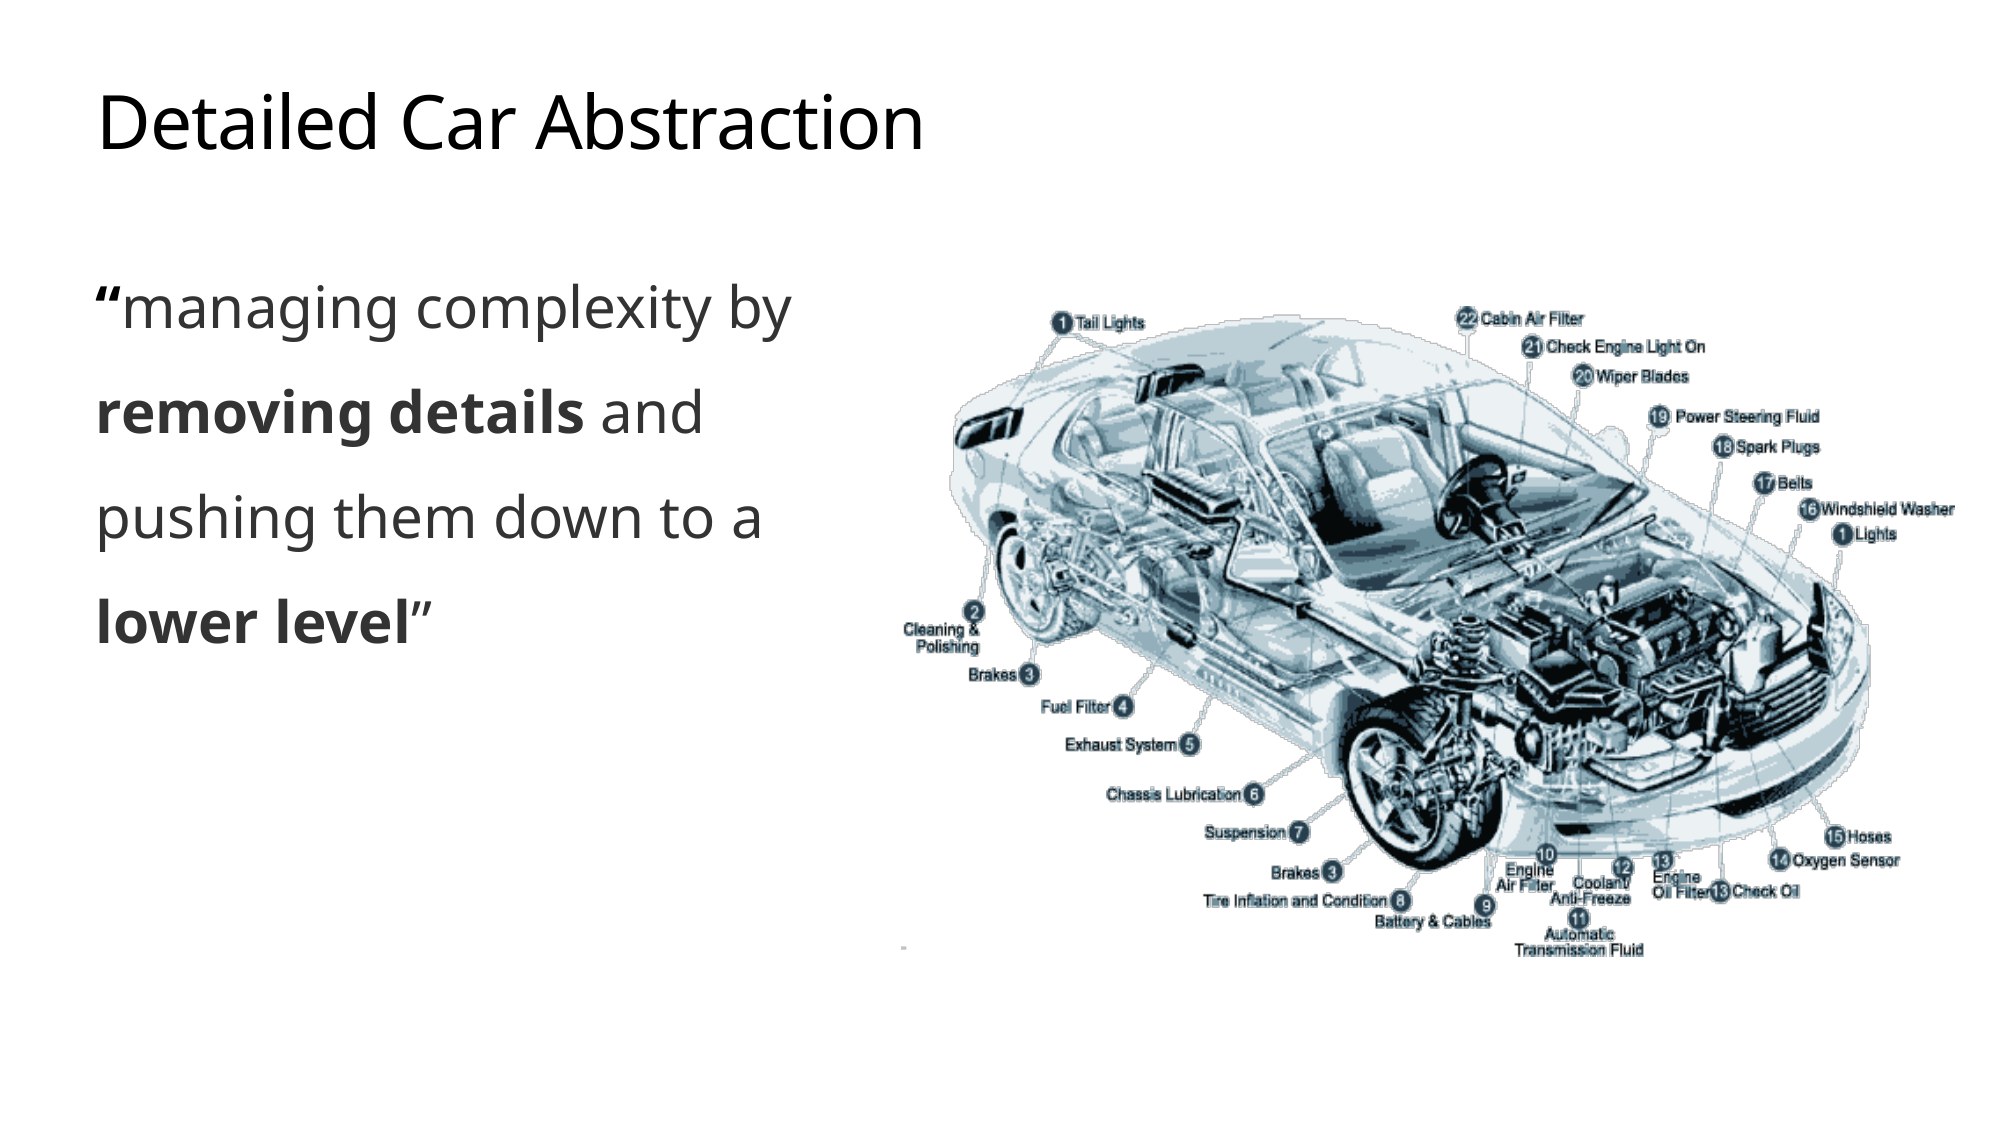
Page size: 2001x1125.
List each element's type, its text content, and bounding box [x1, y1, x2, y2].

title Detailed Car Abstraction [96, 75, 1904, 166]
list “managing complexity by removing details and pushing them down to a lower level” [95, 235, 823, 778]
picture [901, 306, 1956, 958]
